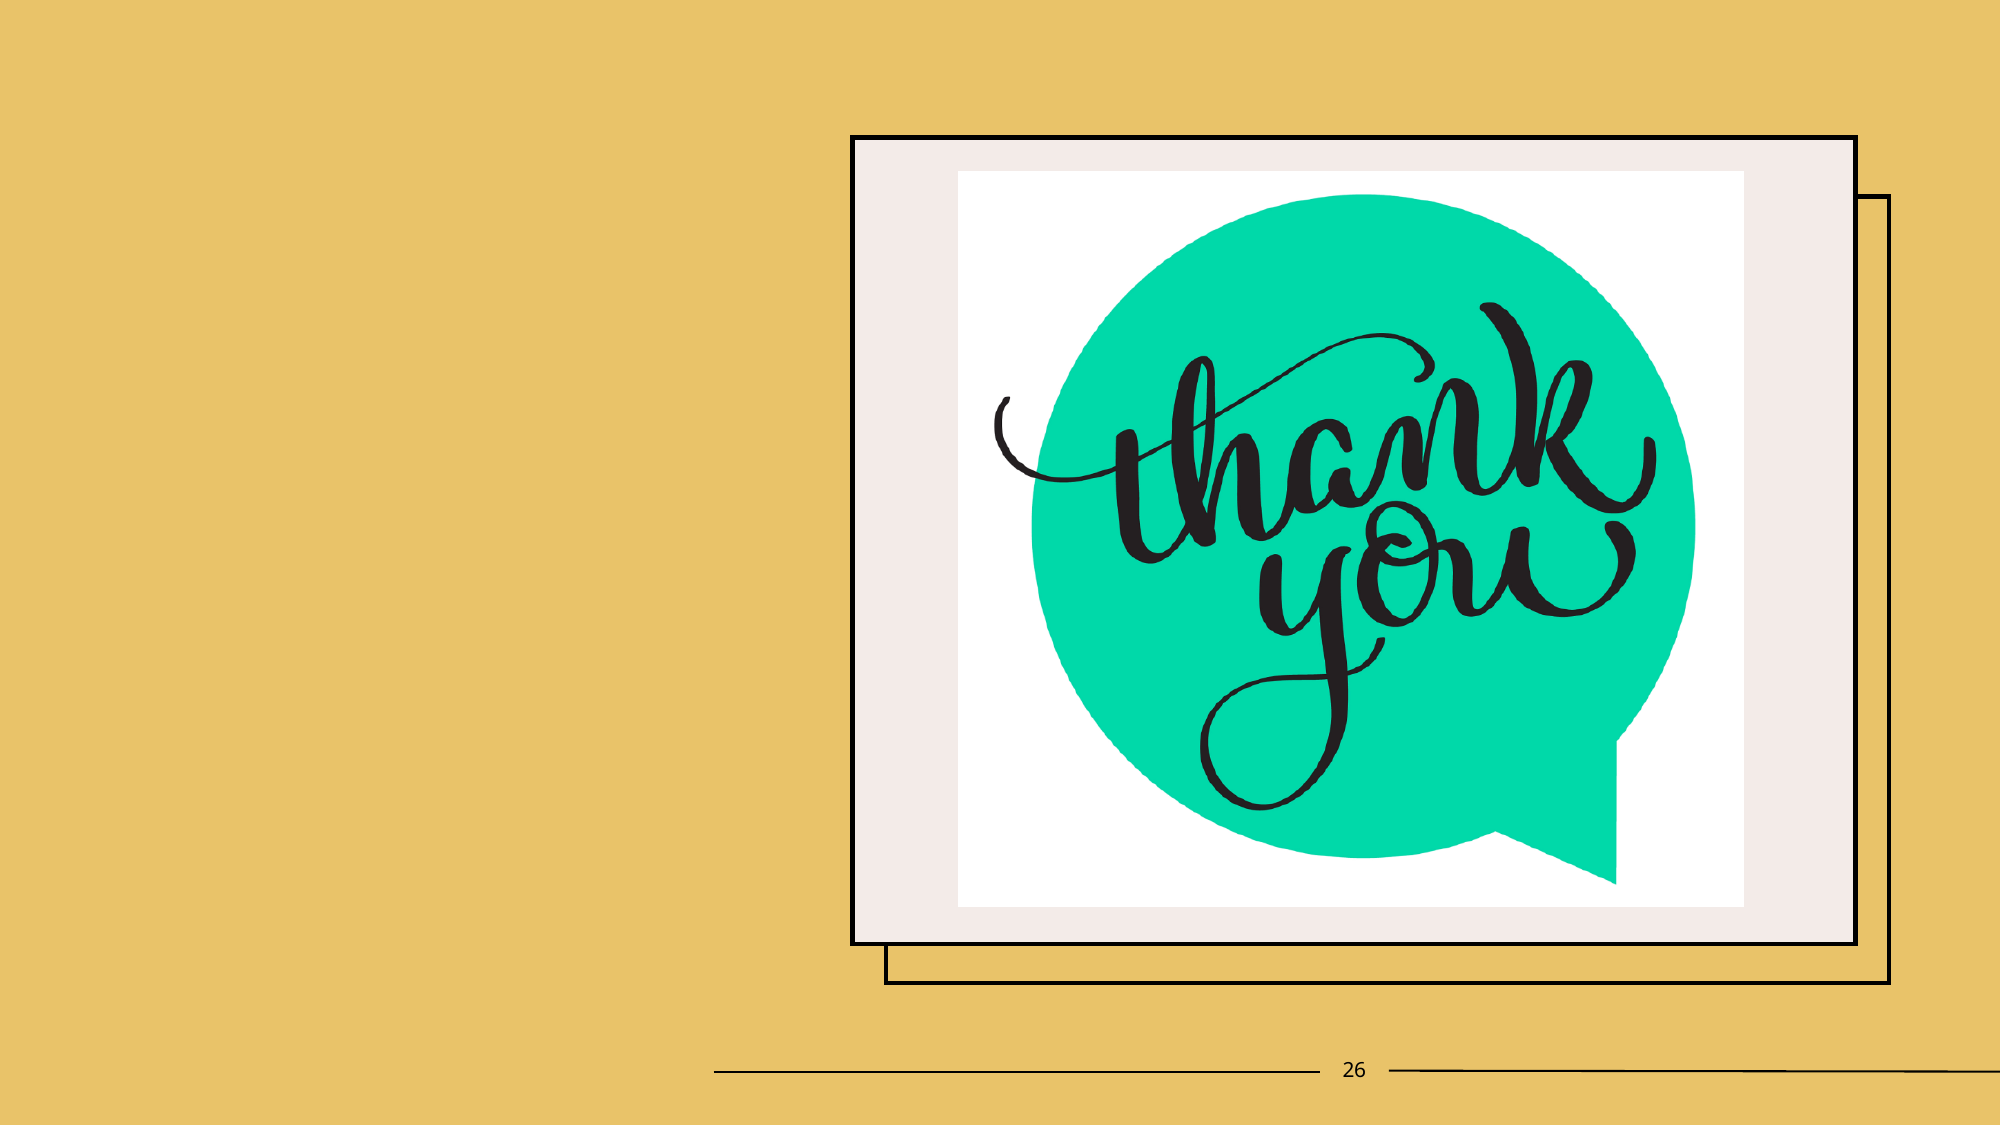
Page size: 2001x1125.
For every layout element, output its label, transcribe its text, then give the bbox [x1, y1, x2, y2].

picture [958, 171, 1744, 907]
slide_number 26 [1324, 1050, 1385, 1091]
